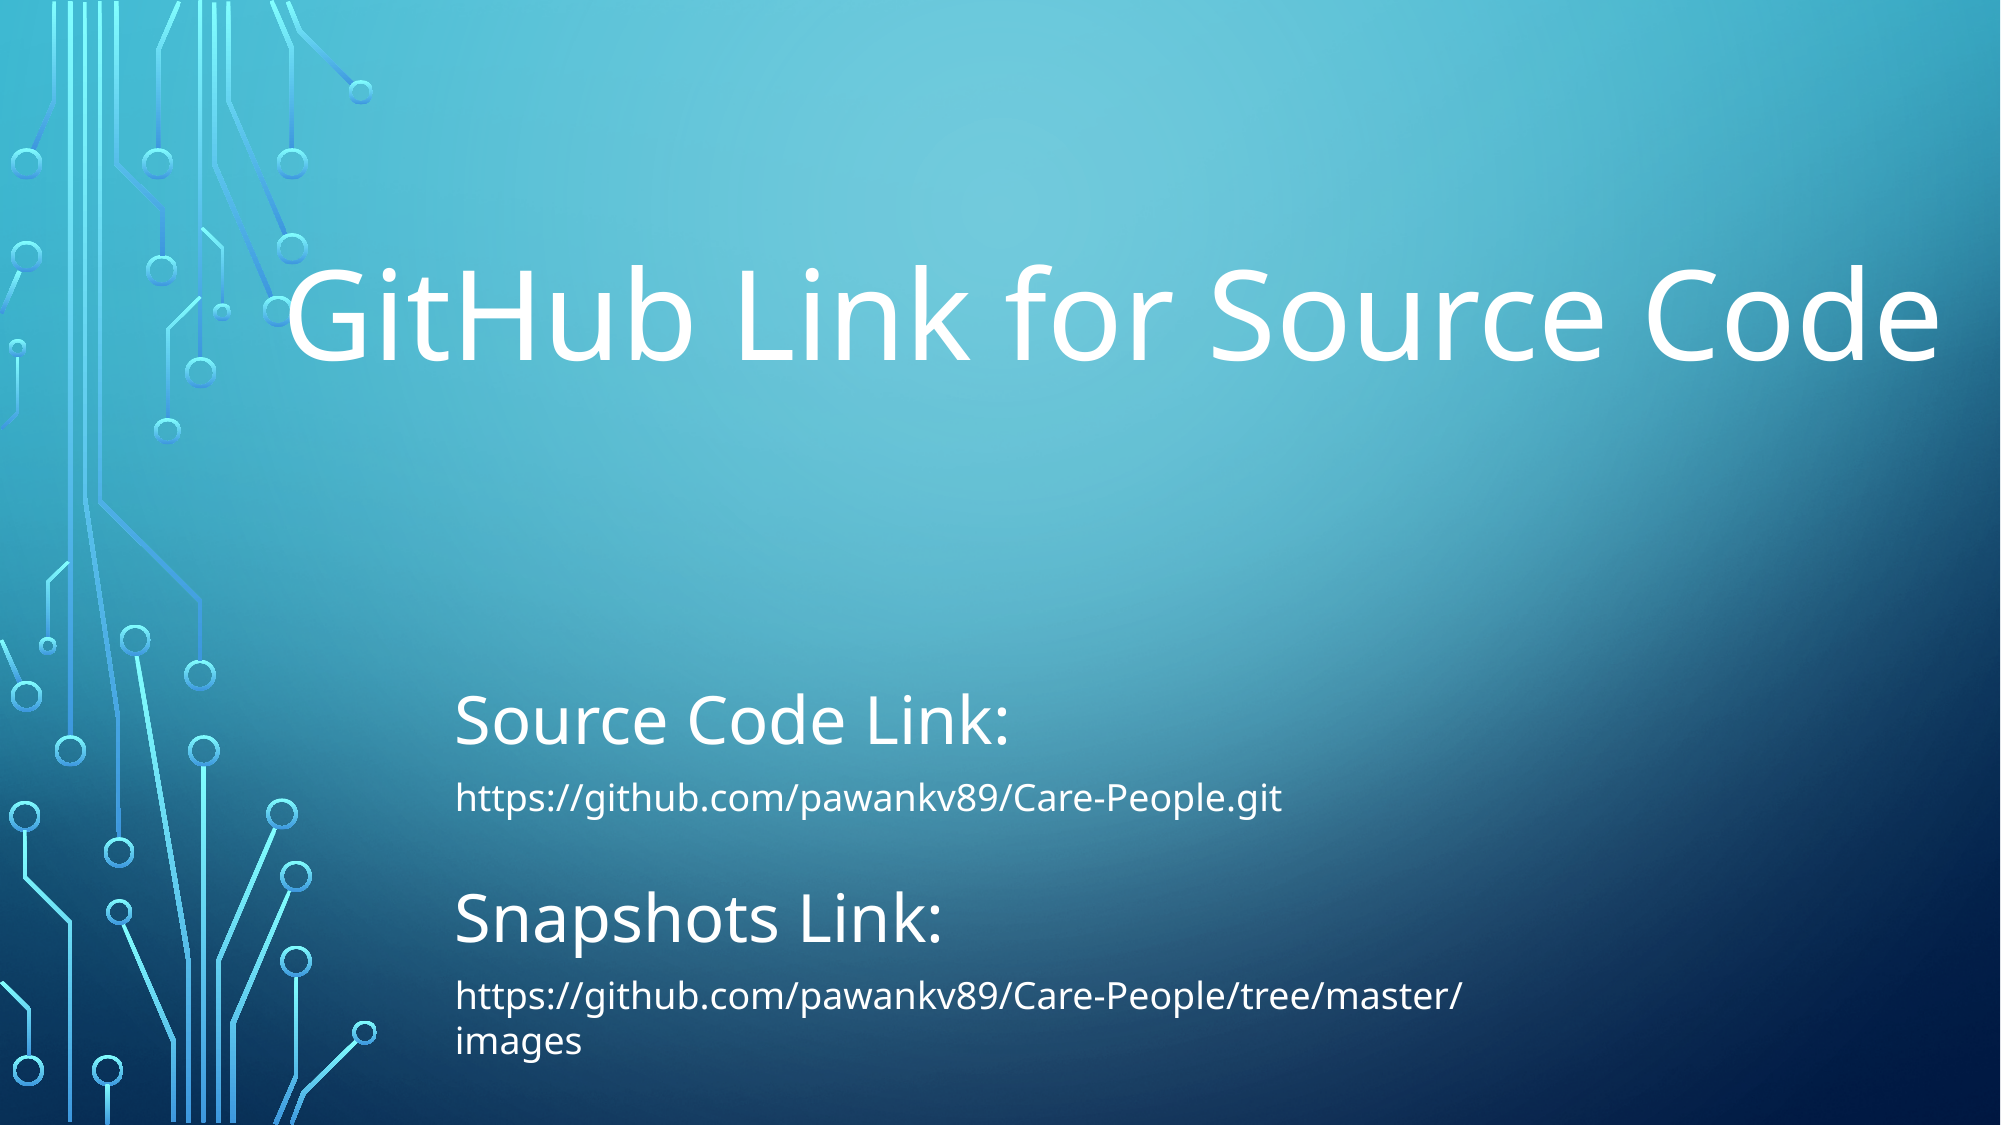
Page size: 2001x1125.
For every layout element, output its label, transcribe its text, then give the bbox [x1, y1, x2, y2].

text_box Snapshots Link: [440, 868, 1275, 964]
text_box https://github.com/pawankv89/Care-People/tree/master/images [440, 964, 1512, 1070]
text_box https://github.com/pawankv89/Care-People.git [440, 766, 1350, 827]
text_box Source Code Link: [440, 670, 1121, 766]
text_box GitHub Link for Source Code [254, 228, 1973, 393]
